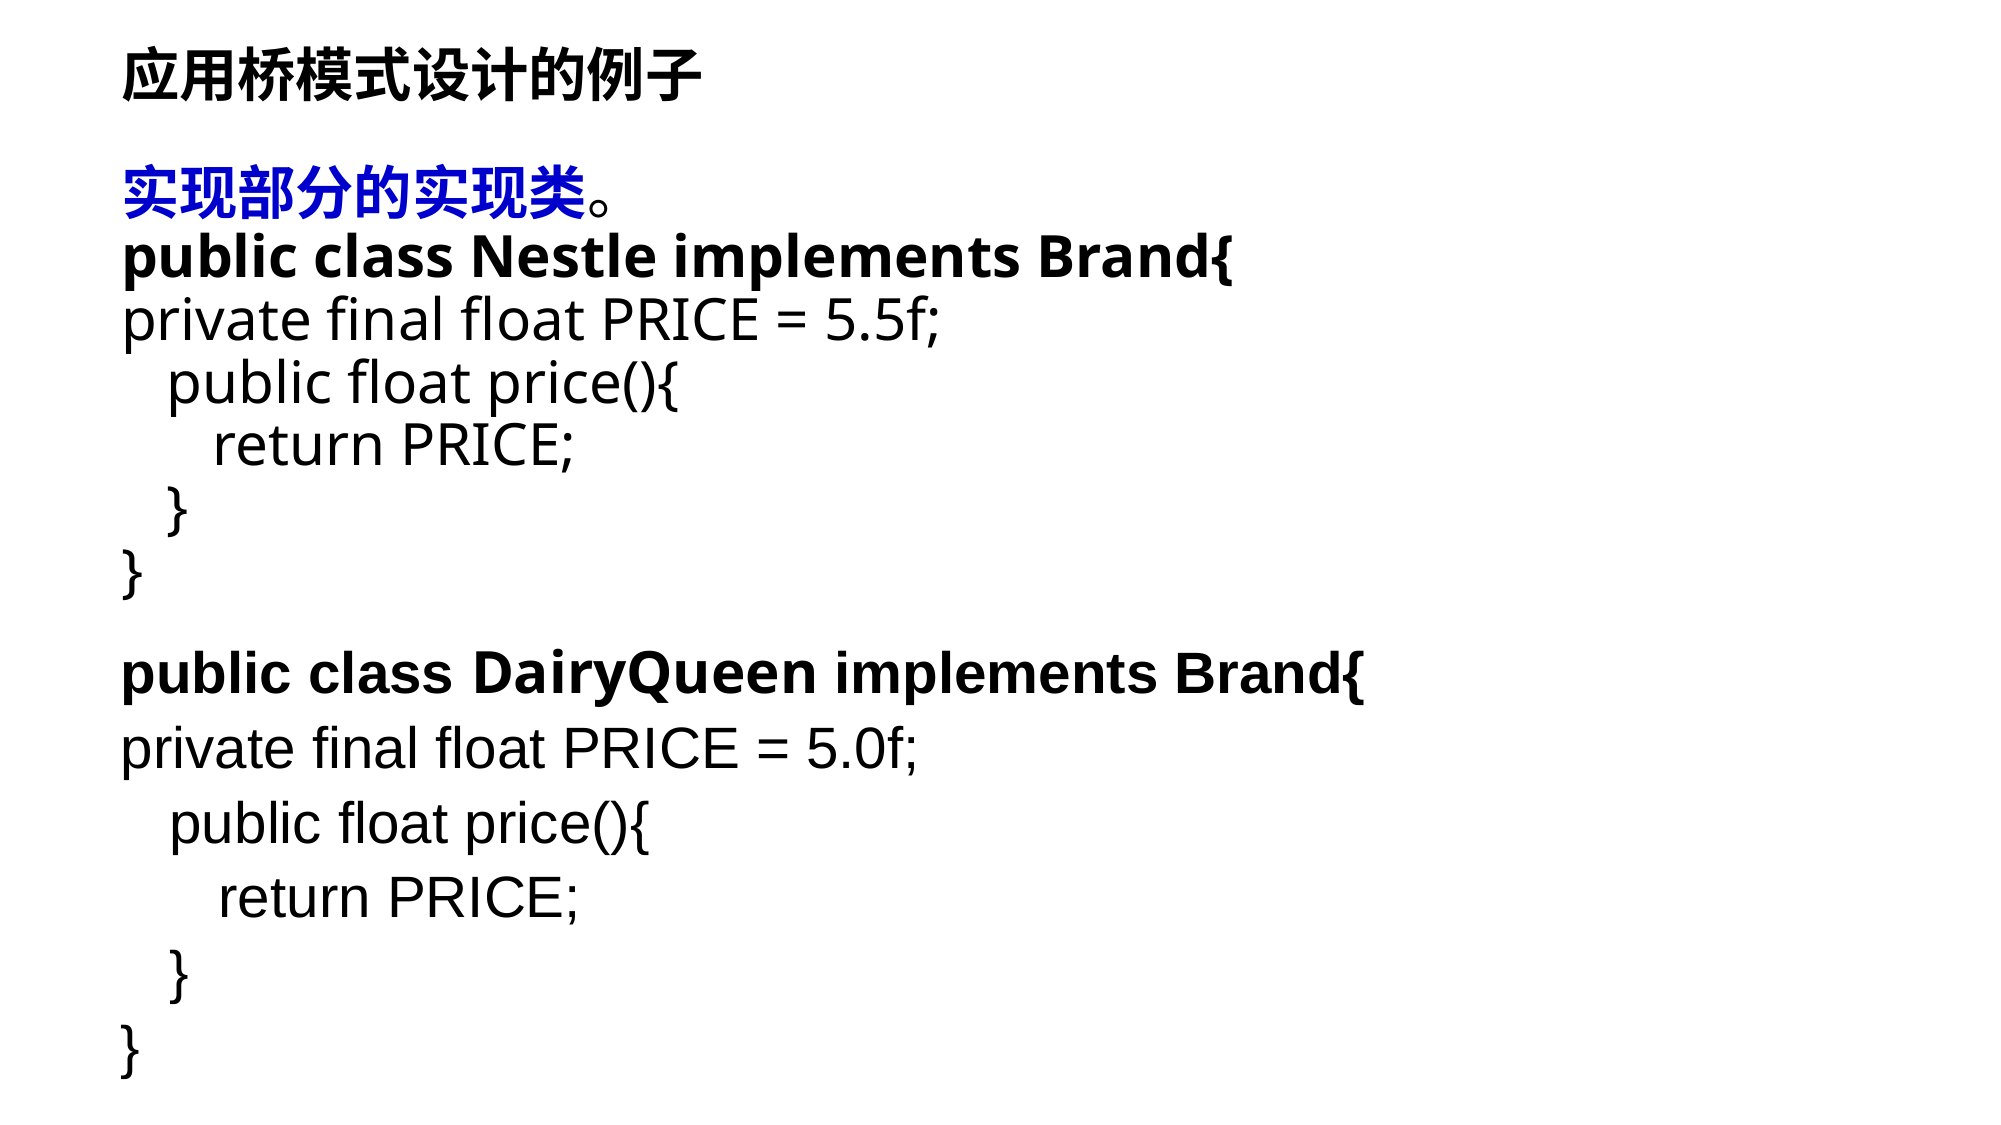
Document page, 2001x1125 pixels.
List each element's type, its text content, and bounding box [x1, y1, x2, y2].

title 应用桥模式设计的例子 [106, 33, 798, 123]
list 实现部分的实现类。 public class Nestle implements Brand{ private final float PRICE = 5.5f; public float price(){ return PRICE; } } [106, 156, 1675, 617]
text_box public class DairyQueen implements Brand{ private final float PRICE = 5.0f; public float price(){ return PRICE; } } [106, 636, 1479, 1096]
